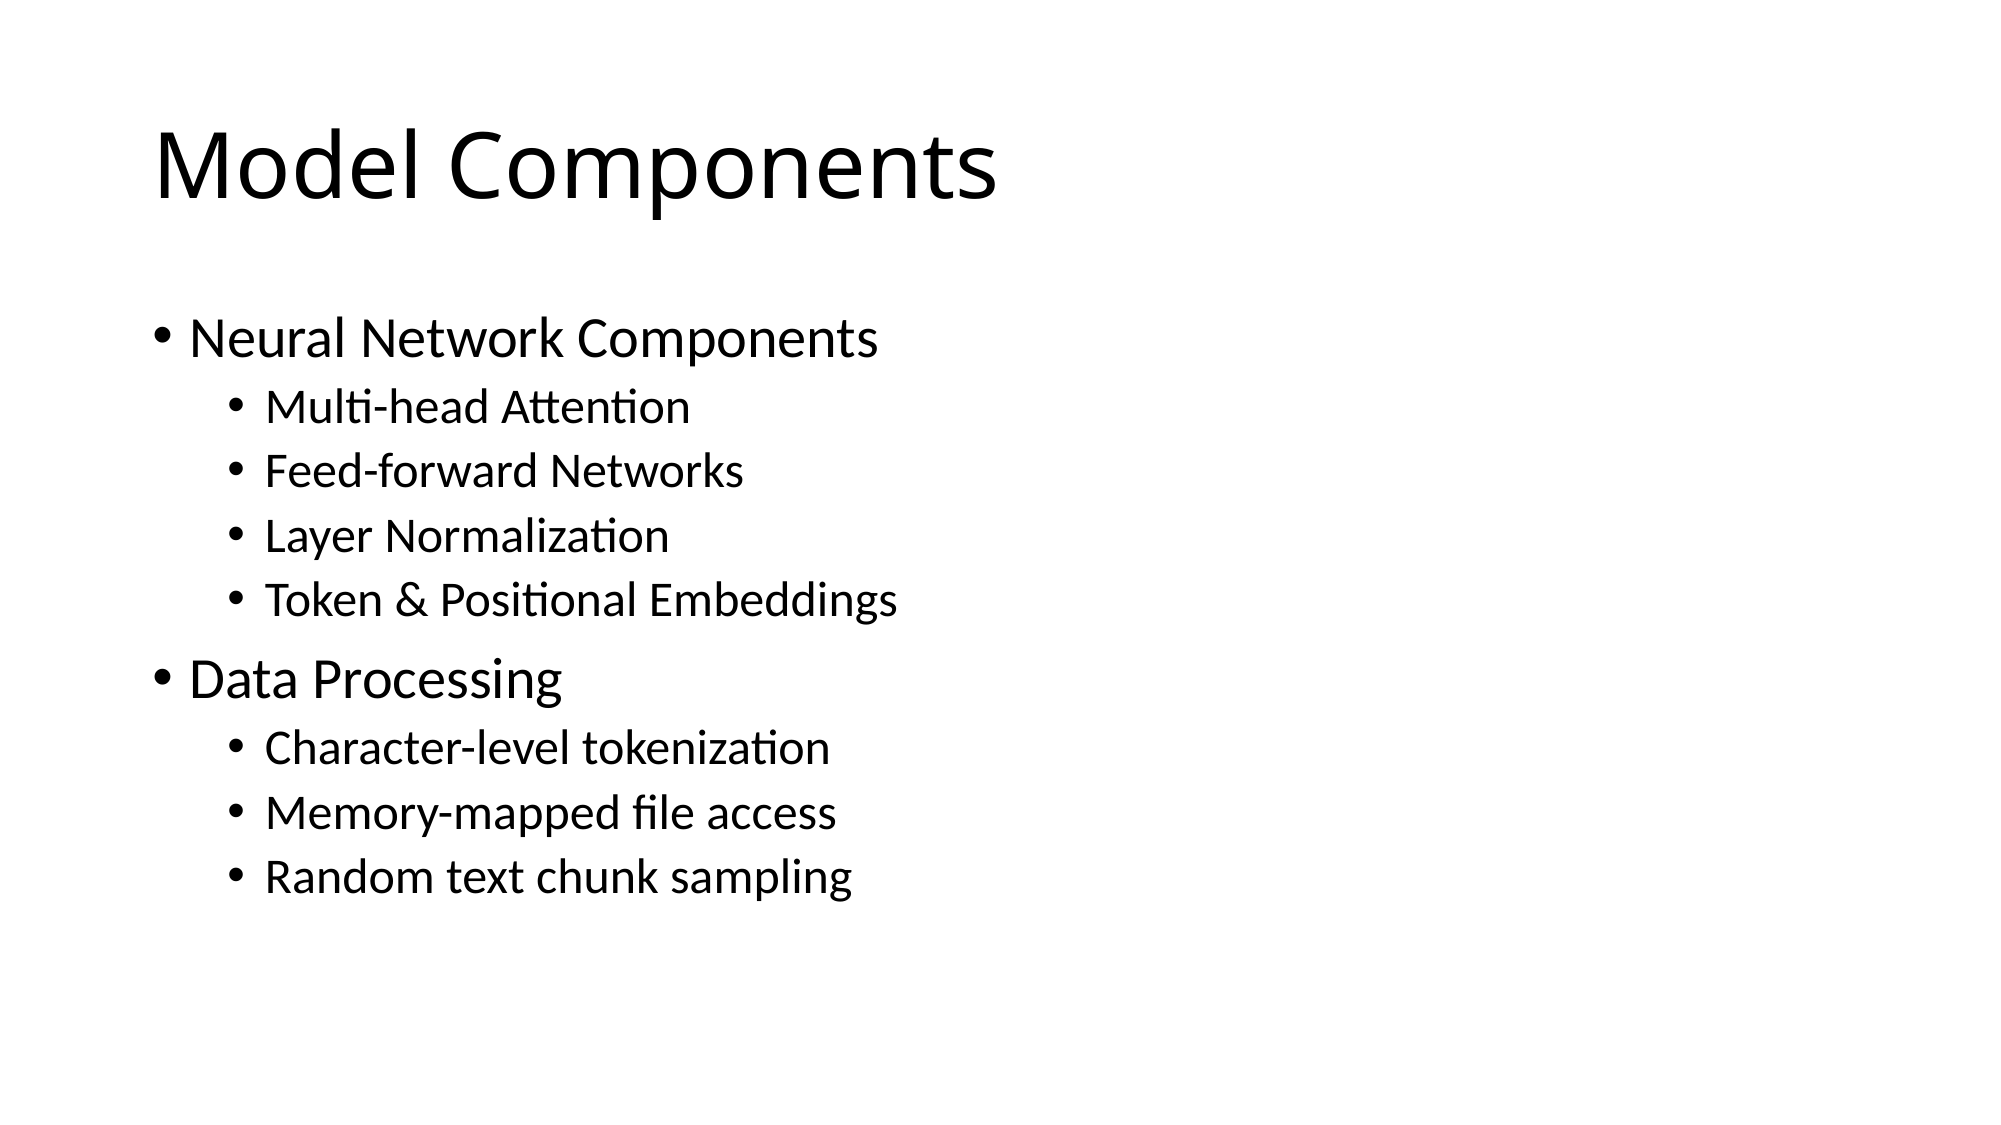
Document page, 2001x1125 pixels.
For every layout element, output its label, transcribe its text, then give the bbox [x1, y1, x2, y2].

title Model Components [137, 59, 1863, 278]
list Neural Network Components Multi-head Attention Feed-forward Networks Layer Normalization Token & Positional Embeddings Data Processing Character-level tokenization Memory-mapped file access Random text chunk sampling [137, 299, 1863, 1014]
